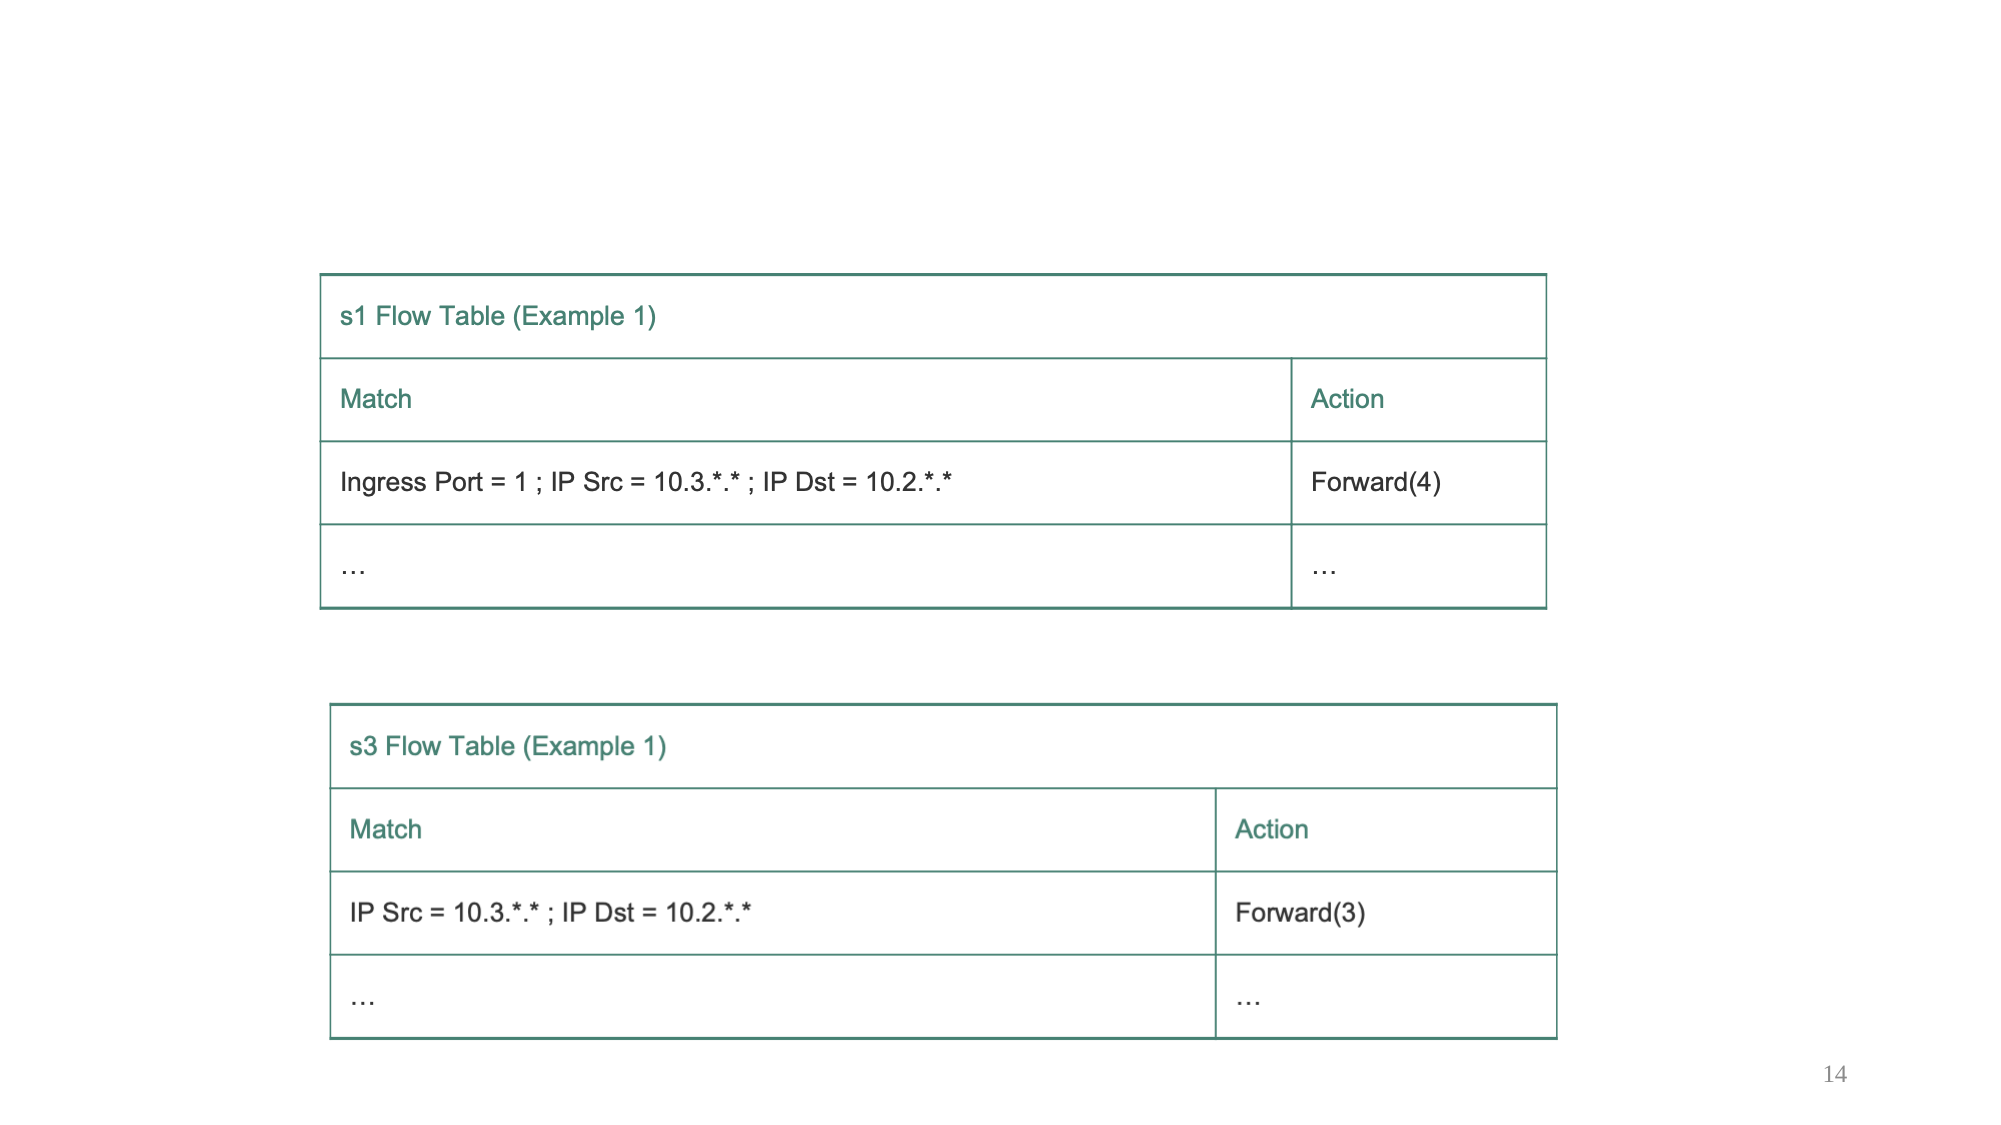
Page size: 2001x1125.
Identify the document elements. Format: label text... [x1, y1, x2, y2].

slide_number 14 [1412, 1042, 1863, 1103]
picture [299, 684, 1562, 1055]
picture [296, 248, 1565, 627]
